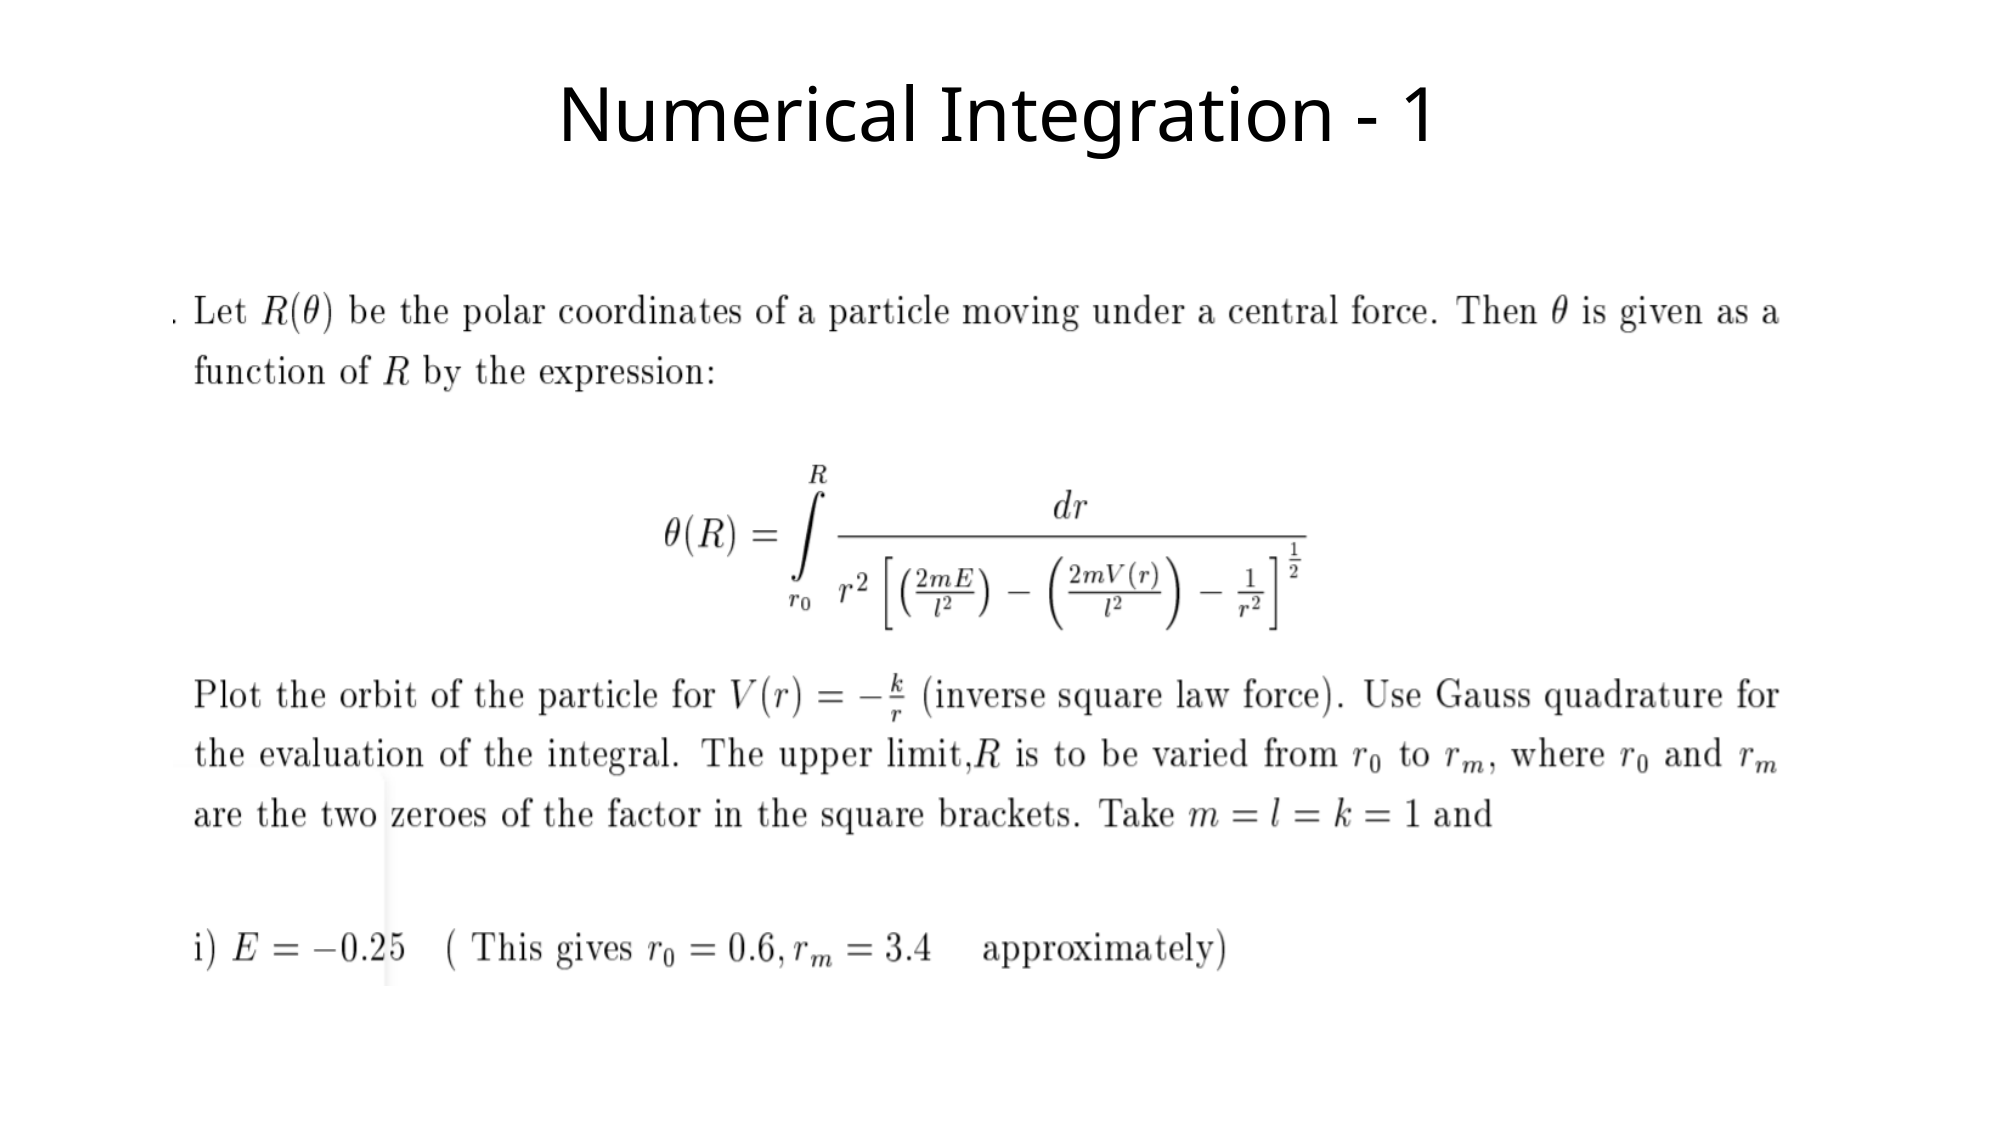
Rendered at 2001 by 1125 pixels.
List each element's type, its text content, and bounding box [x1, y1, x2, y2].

picture [173, 262, 1799, 986]
title Numerical Integration - 1 [249, 43, 1750, 166]
